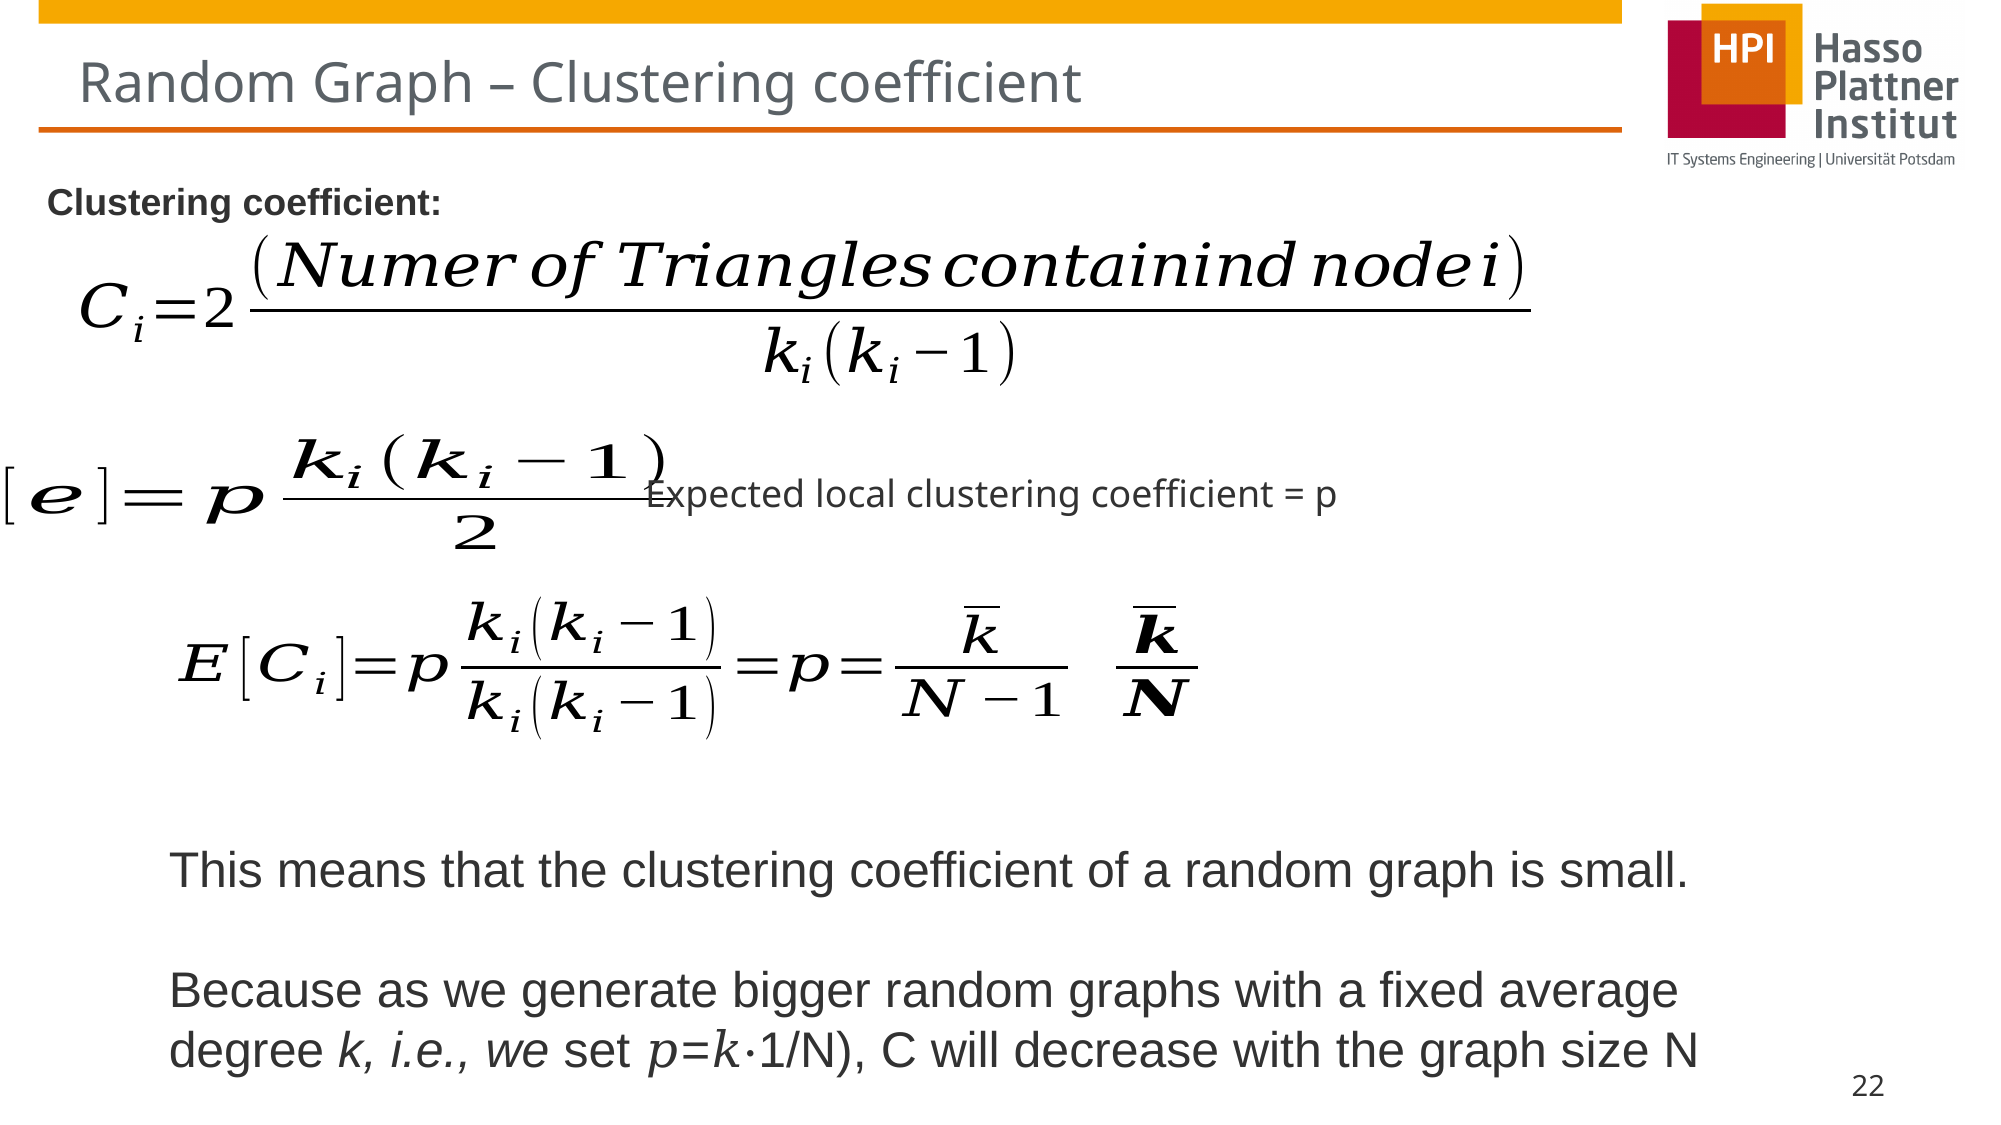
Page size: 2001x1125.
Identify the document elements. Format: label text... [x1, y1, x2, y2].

picture [1664, 0, 1965, 170]
text_box Clustering coefficient: [32, 170, 1060, 231]
slide_number 22 [1834, 1064, 1961, 1107]
text_box This means that the clustering coefficient of a random graph is small. Because as we generate bigger random graphs with a fixed average degree k, i.e., we set 𝑝=𝑘⋅1/N), C will decrease with the graph size N [153, 830, 1790, 1085]
title Random Graph – Clustering coefficient [78, 23, 1583, 115]
text_box Expected local clustering coefficient = p [630, 462, 1655, 523]
